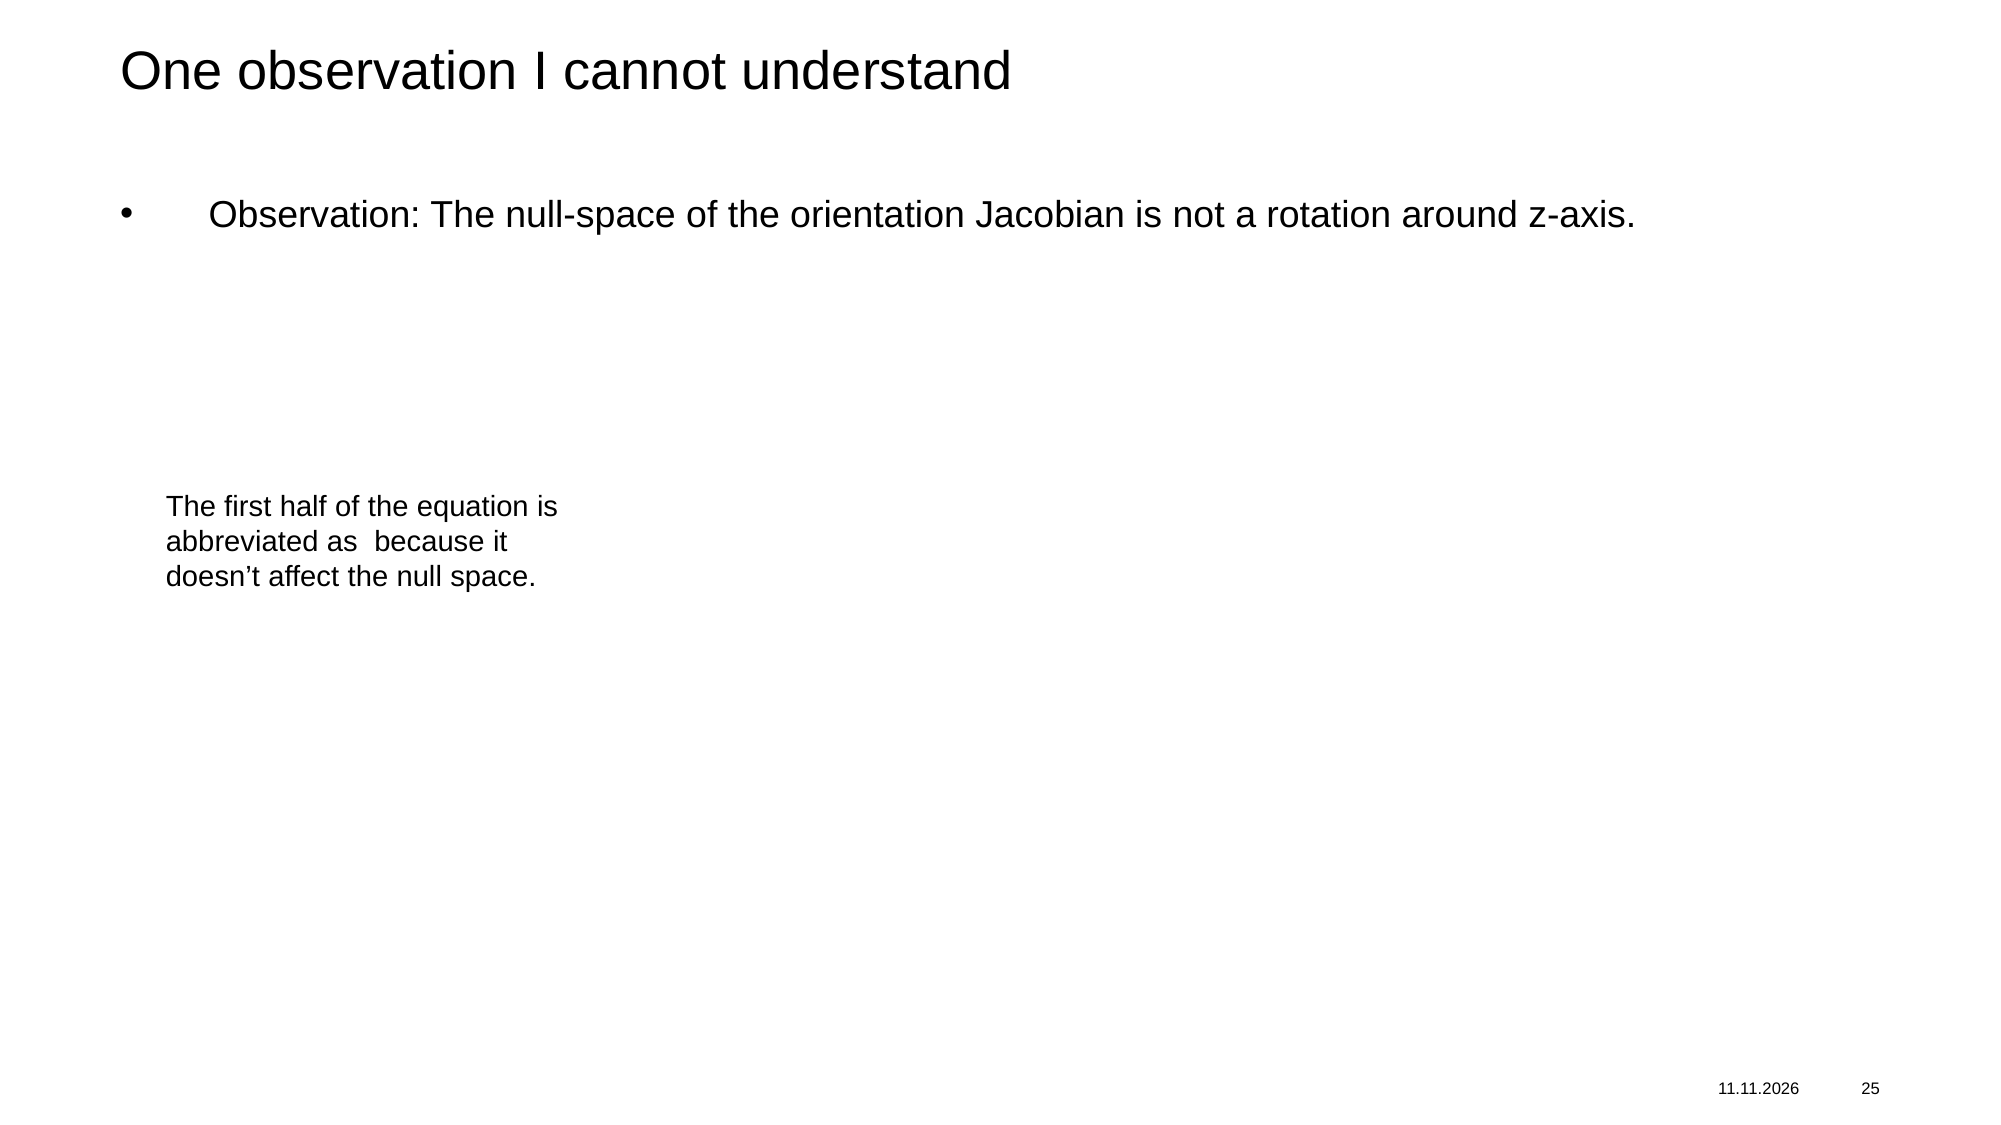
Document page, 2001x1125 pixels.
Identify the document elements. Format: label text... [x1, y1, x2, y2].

text_box One observation I cannot understand [120, 42, 1880, 190]
text_box 25.06.2024 [1718, 1069, 1819, 1106]
text_box Observation: The null-space of the orientation Jacobian is not a rotation around z-axis. [120, 190, 1880, 958]
text_box 25 [1826, 1069, 1880, 1106]
